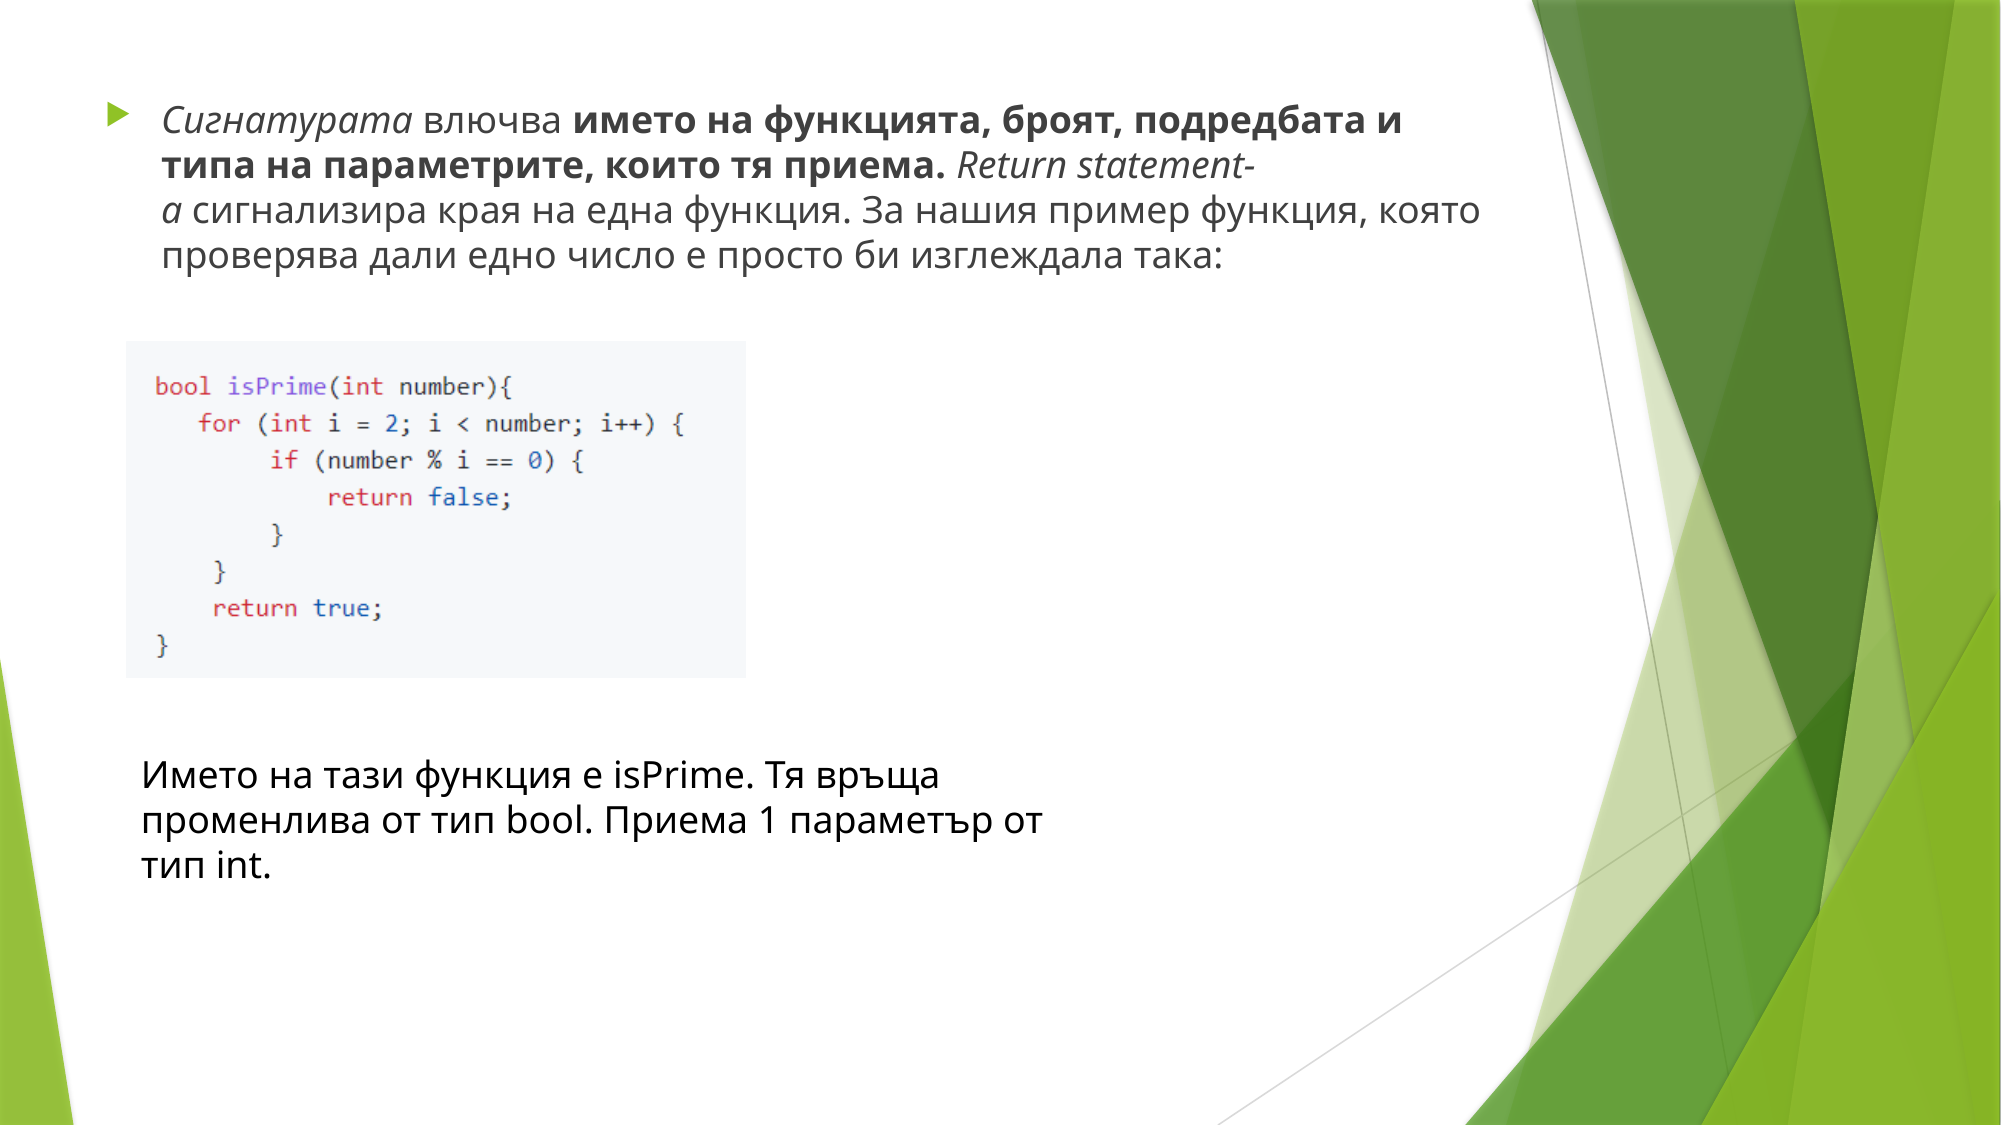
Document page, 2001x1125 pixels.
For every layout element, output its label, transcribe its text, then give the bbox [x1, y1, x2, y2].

picture [125, 340, 746, 678]
list Сигнатурата влючва името на функцията, броят, подредбата и типа на параметрите, които тя приема. Return statement-a сигнализира края на една функция. За нашия пример функция, която проверява дали едно число е просто би изглеждала така: [89, 88, 1500, 342]
text_box Името на тази функция е isPrime. Тя връща променлива от тип bool. Приема 1 параметър от тип int. [126, 743, 1126, 894]
